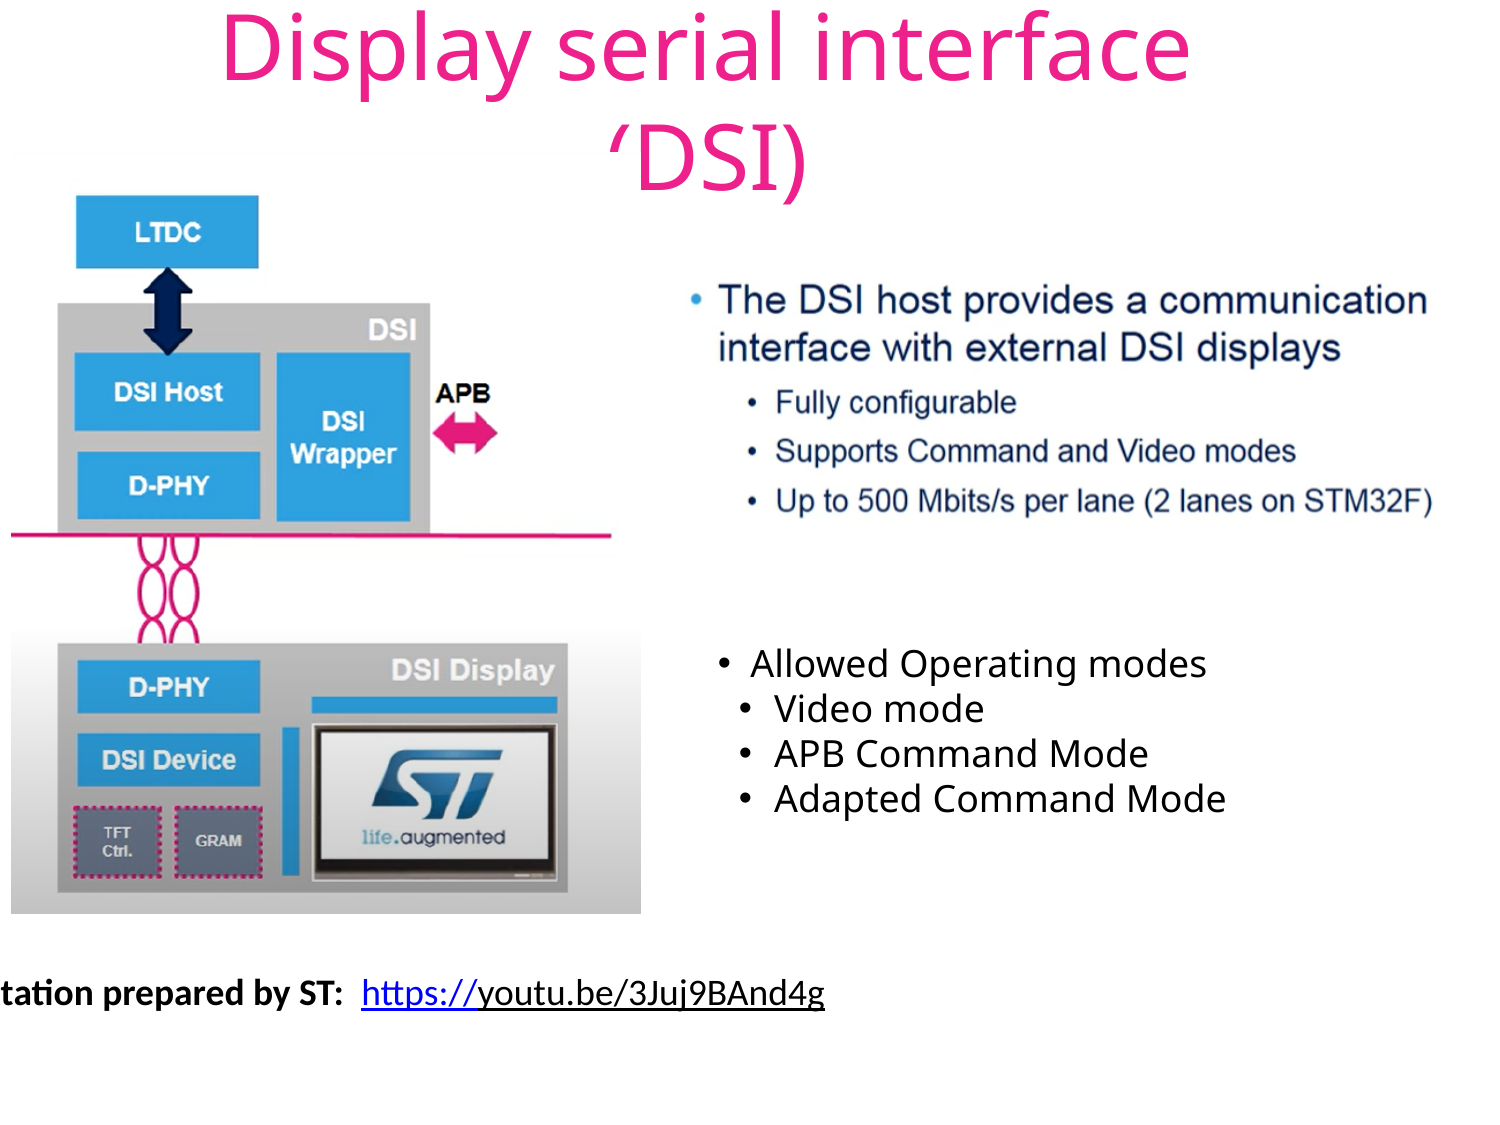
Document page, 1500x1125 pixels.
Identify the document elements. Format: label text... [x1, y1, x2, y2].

title Display serial interface (DSI) [93, 23, 1320, 174]
picture [11, 152, 641, 915]
text_box DSI Presentation prepared by ST: https://youtu.be/3Juj9BAnd4g [0, 960, 849, 1021]
picture [667, 269, 1469, 542]
text_box Allowed Operating modes Video mode APB Command Mode Adapted Command Mode [703, 632, 1244, 828]
